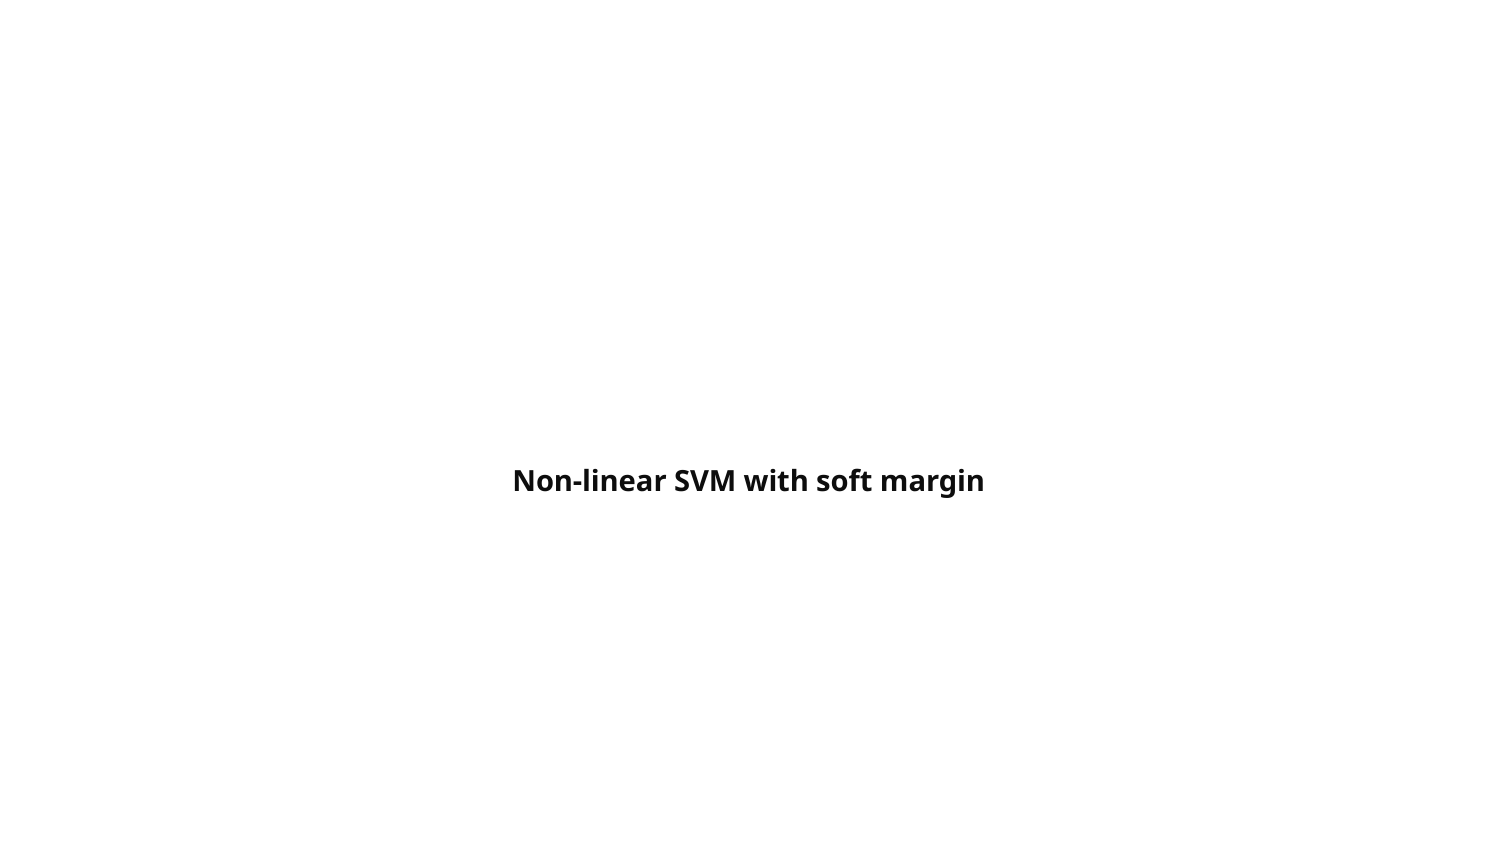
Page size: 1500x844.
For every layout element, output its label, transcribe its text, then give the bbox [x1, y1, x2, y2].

title Non-linear SVM with soft margin [50, 421, 1448, 516]
